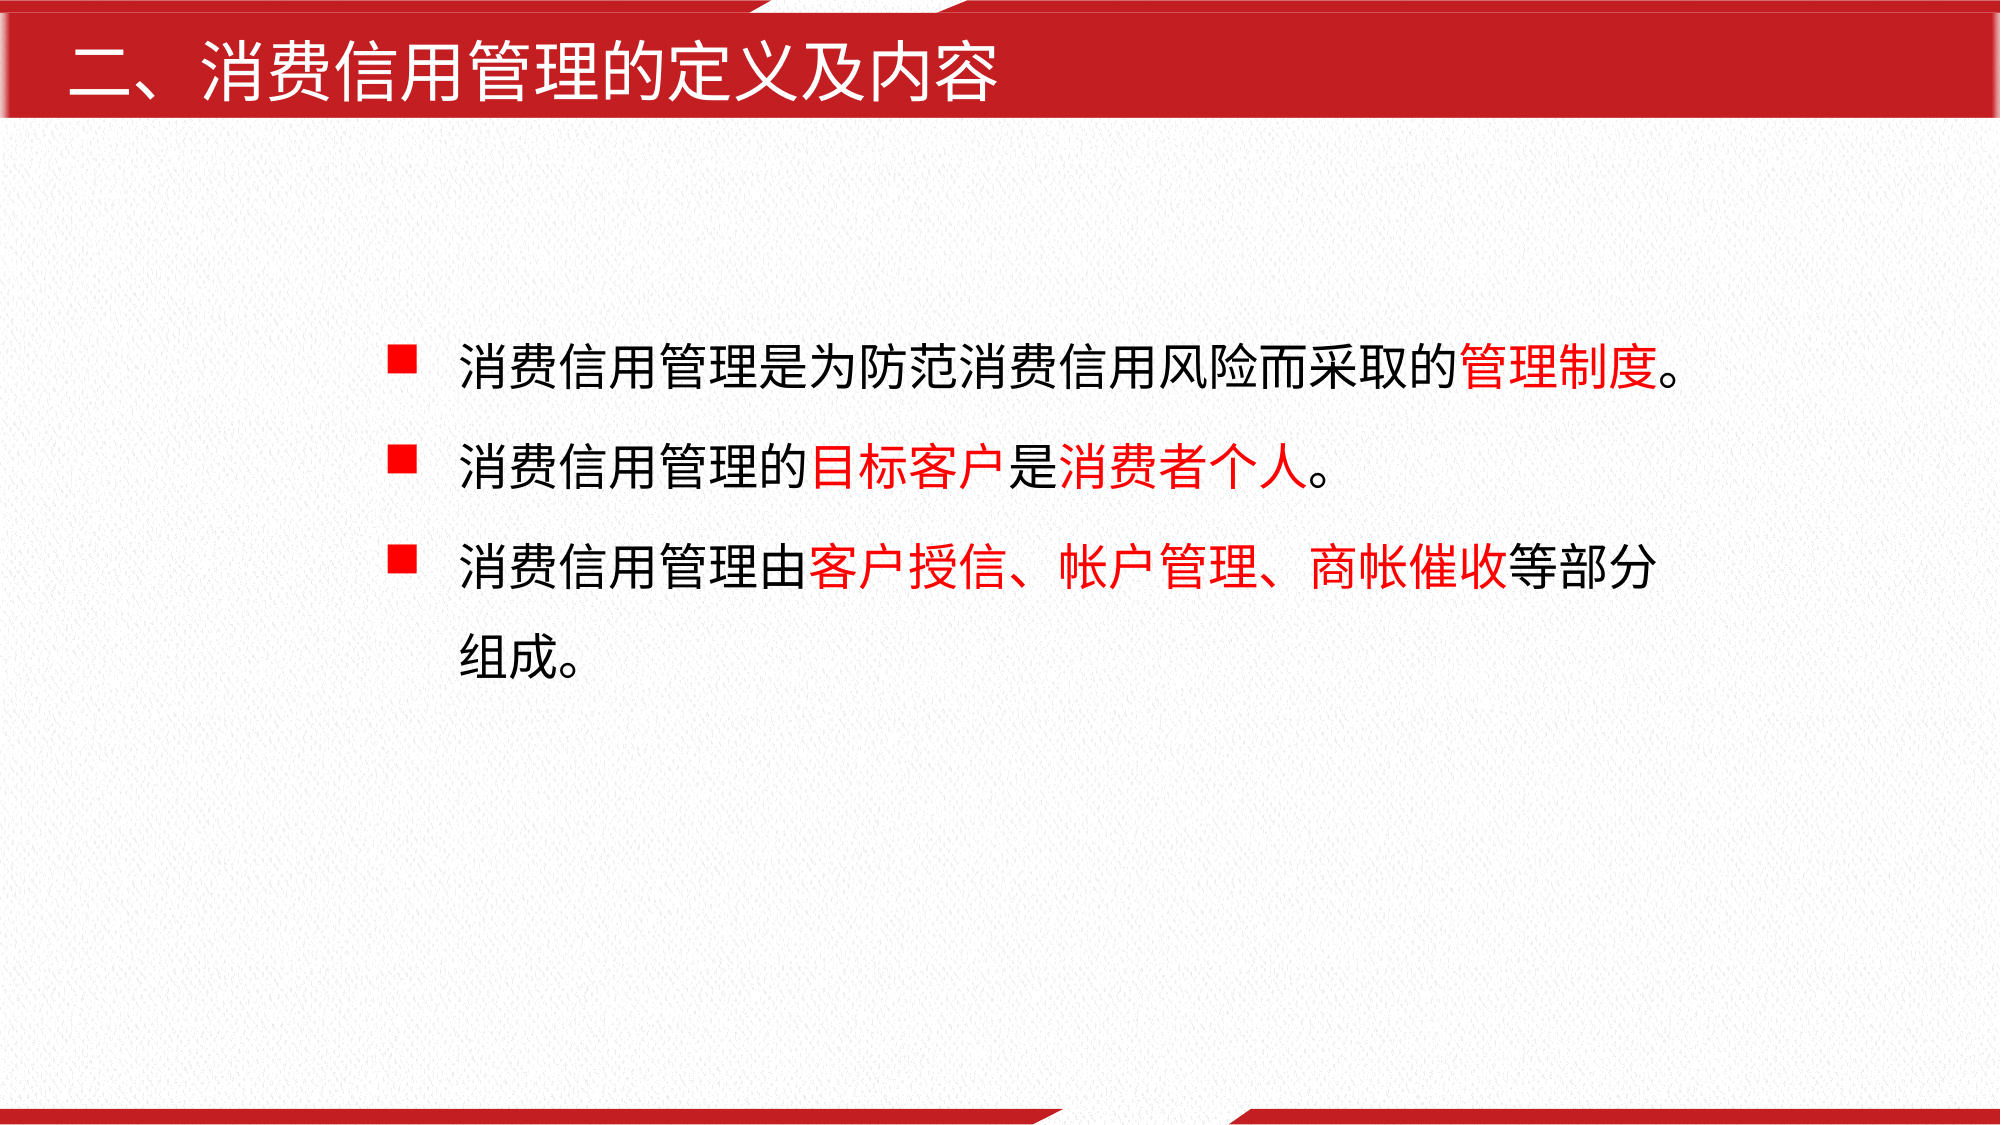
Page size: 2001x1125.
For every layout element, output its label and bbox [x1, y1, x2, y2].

text_box [0, 118, 2000, 1125]
text_box [0, 0, 2000, 12]
picture [0, 12, 2000, 118]
